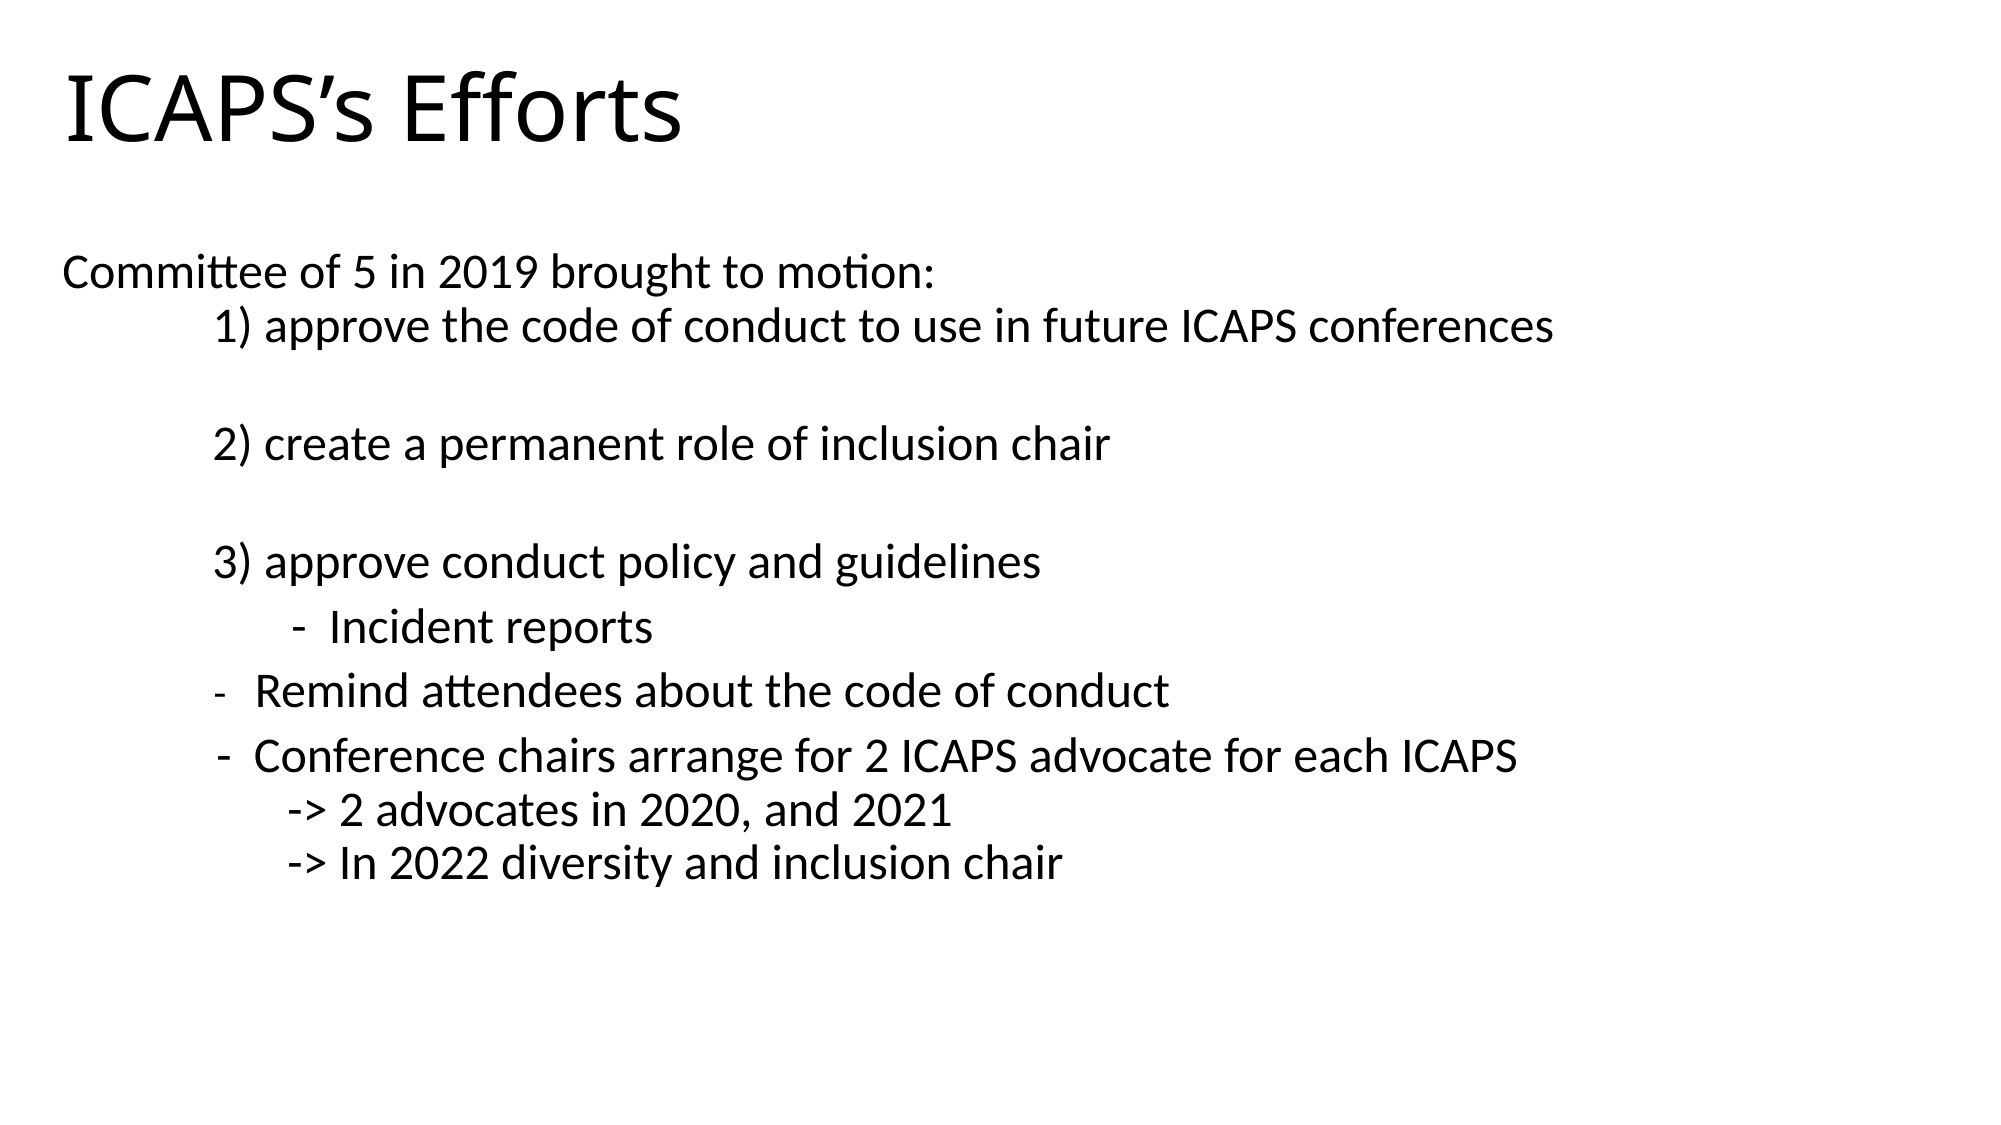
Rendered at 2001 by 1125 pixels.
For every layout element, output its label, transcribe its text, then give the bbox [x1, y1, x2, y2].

title ICAPS’s Efforts [50, 3, 1776, 221]
list Committee of 5 in 2019 brought to motion: 1) approve the code of conduct to use in future ICAPS conferences 2) create a permanent role of inclusion chair 3) approve conduct policy and guidelines - Incident reports - Remind attendees about the code of conduct - Conference chairs arrange for 2 ICAPS advocate for each ICAPS -> 2 advocates in 2020, and 2021 -> In 2022 diversity and inclusion chair [0, 237, 1922, 1085]
